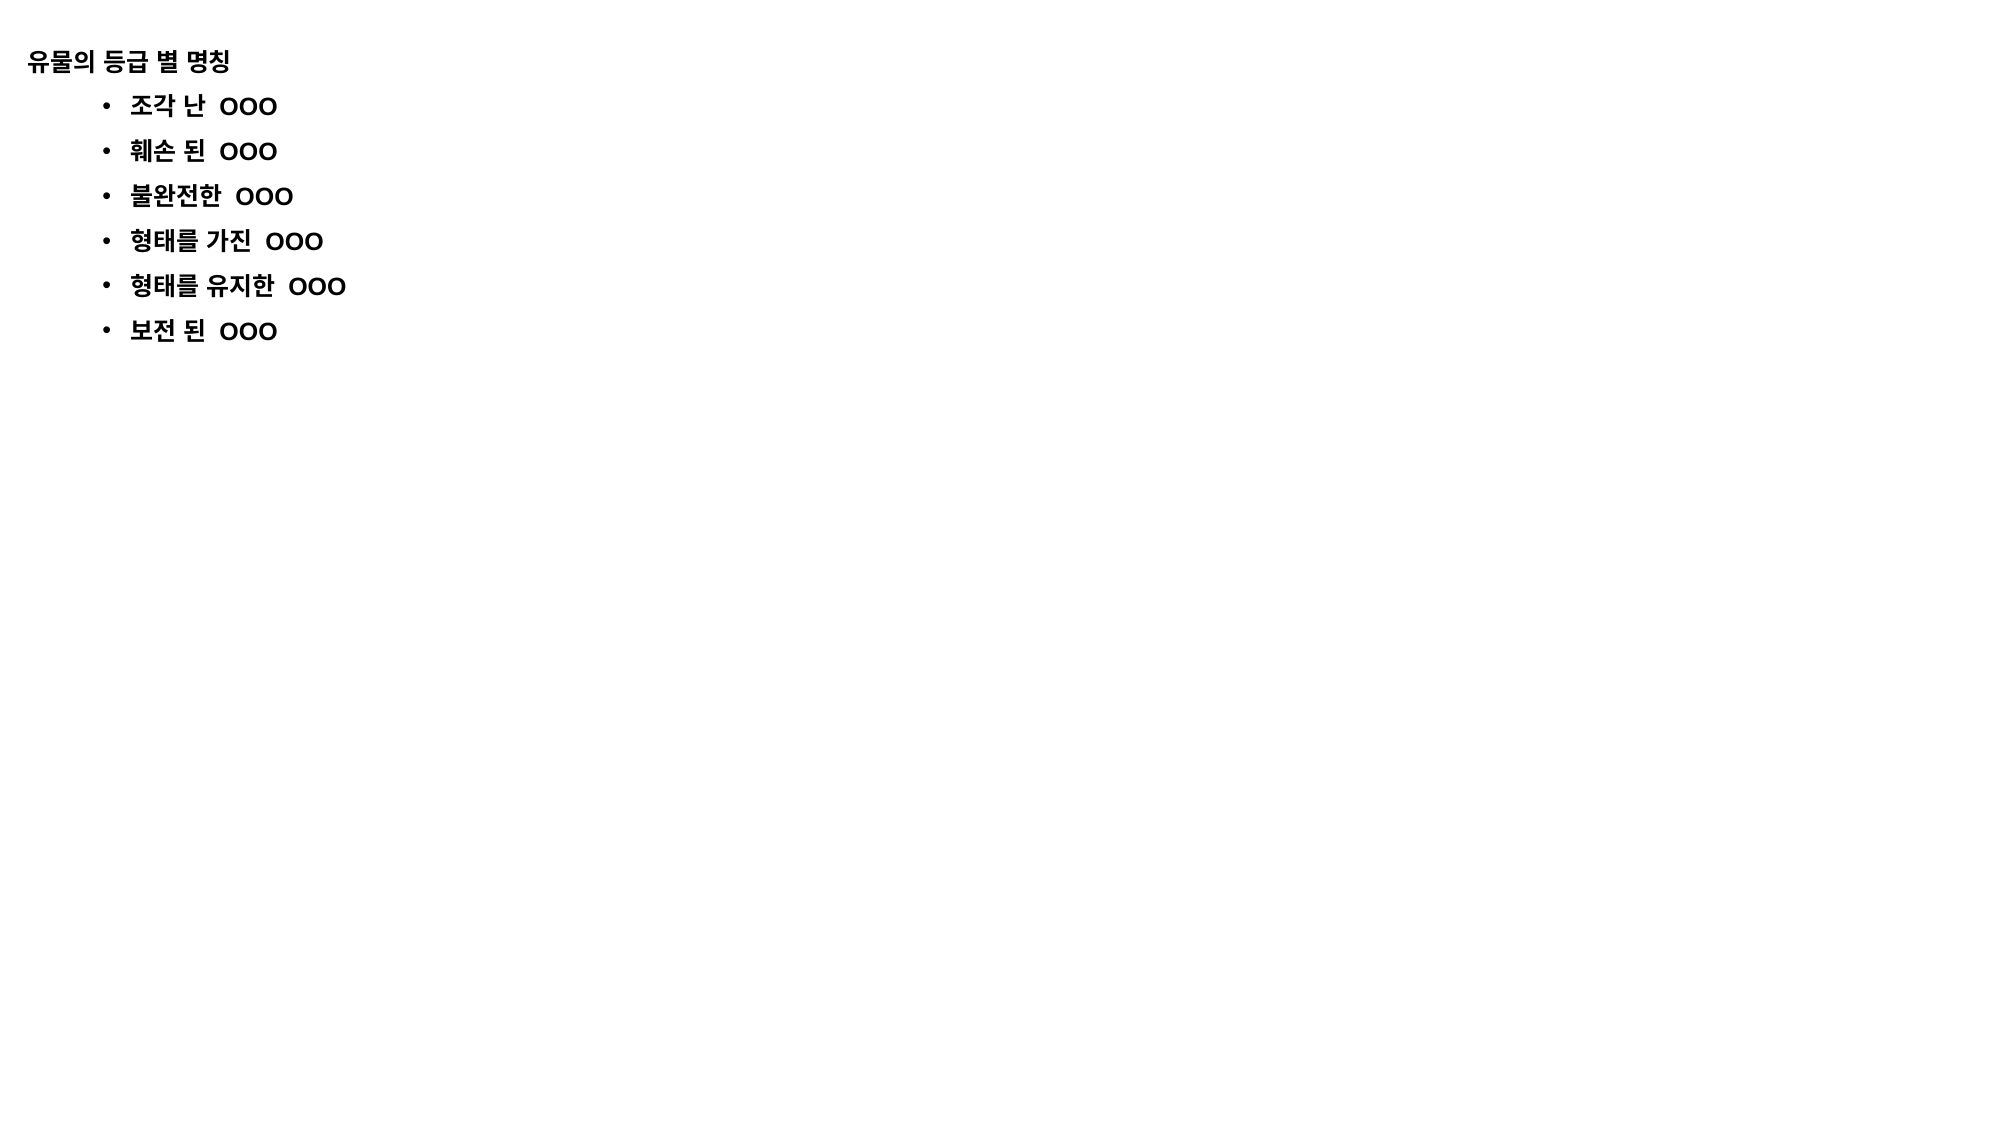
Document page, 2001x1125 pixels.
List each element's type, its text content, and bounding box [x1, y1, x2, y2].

text_box 유물의 등급 별 명칭 조각 난 OOO 훼손 된 OOO 불완전한 OOO 형태를 가진 OOO 형태를 유지한 OOO 보전 된 OOO [12, 23, 1926, 653]
